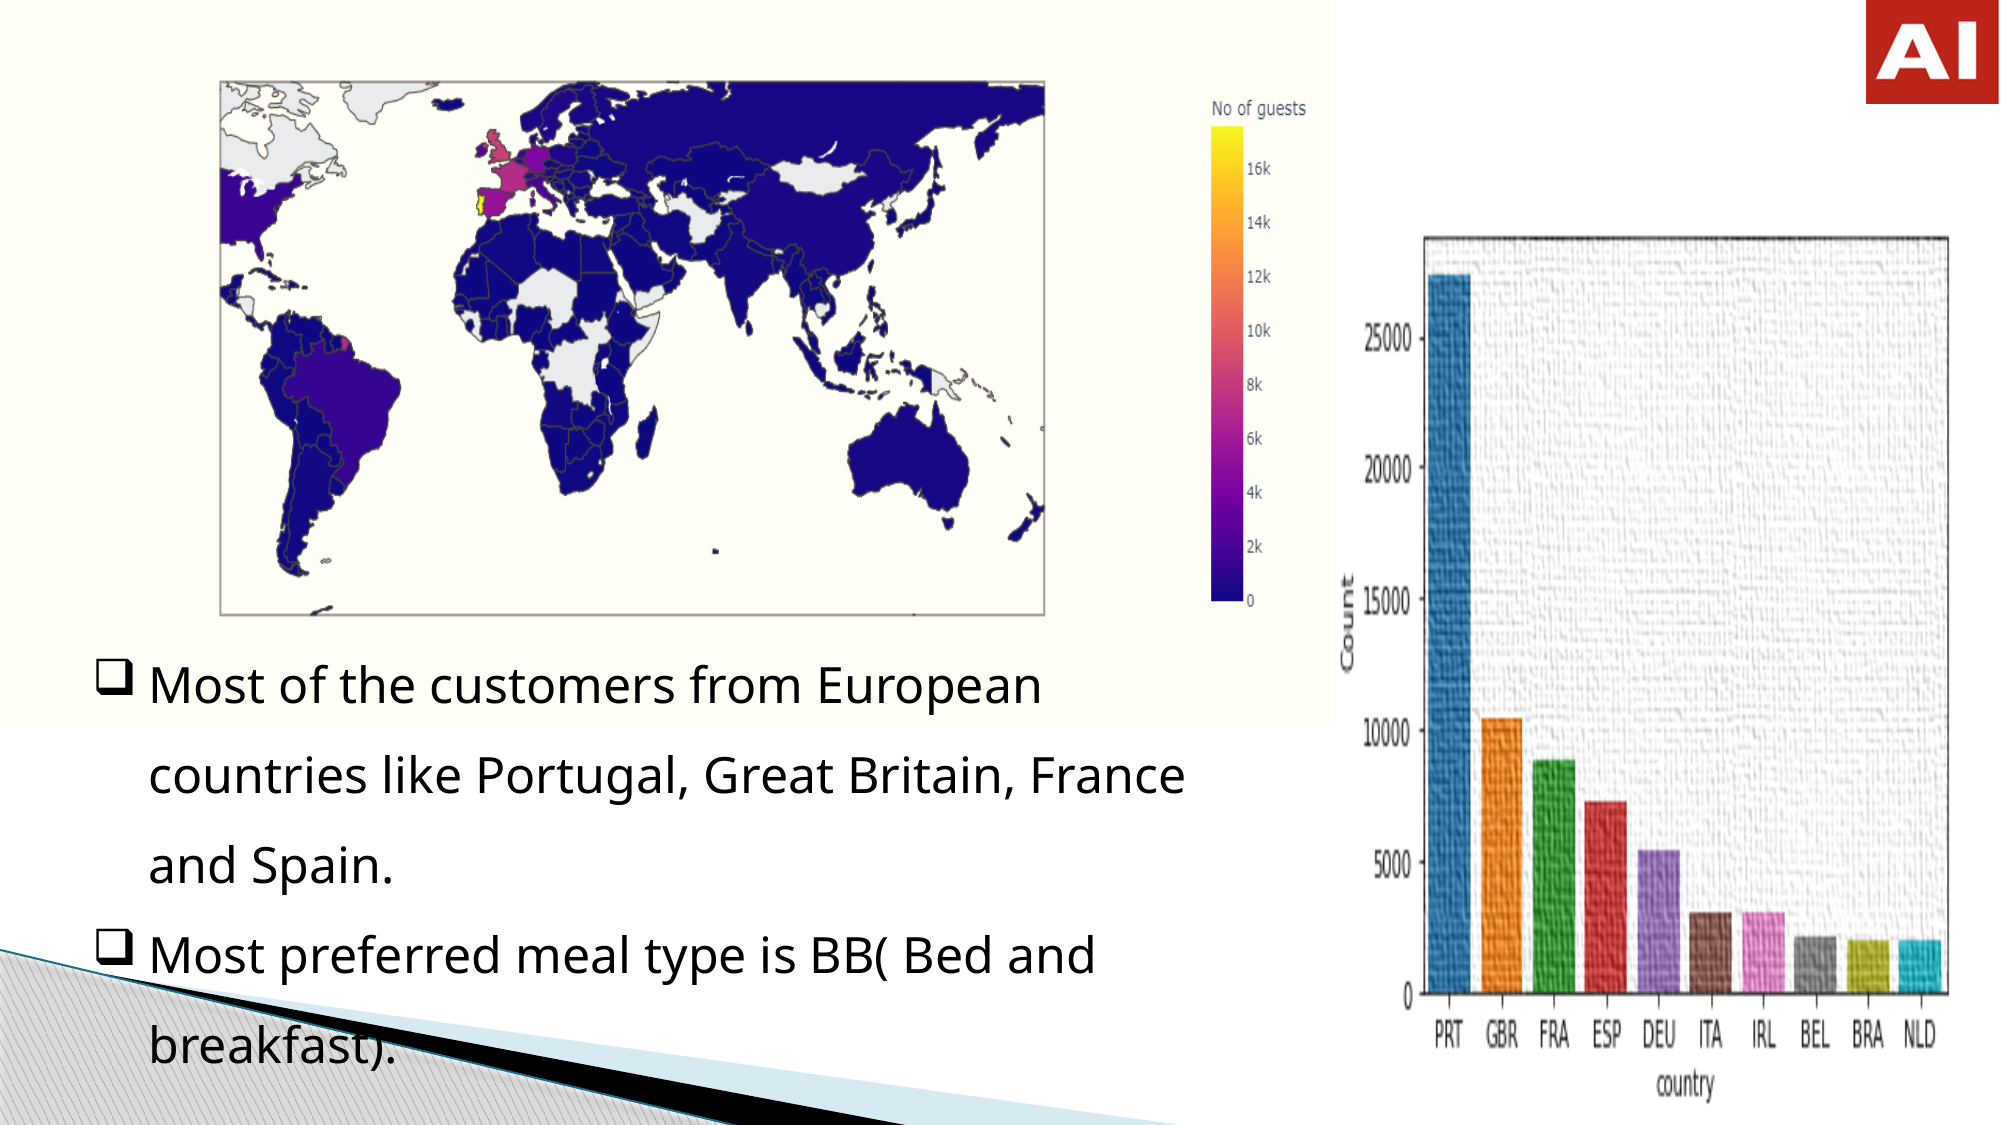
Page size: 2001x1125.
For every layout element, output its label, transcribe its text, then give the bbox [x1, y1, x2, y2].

picture [0, 0, 1957, 1125]
text_box Most of the customers from European countries like Portugal, Great Britain, France and Spain. Most preferred meal type is BB( Bed and breakfast). [77, 737, 1215, 1082]
picture [1863, 0, 2000, 105]
